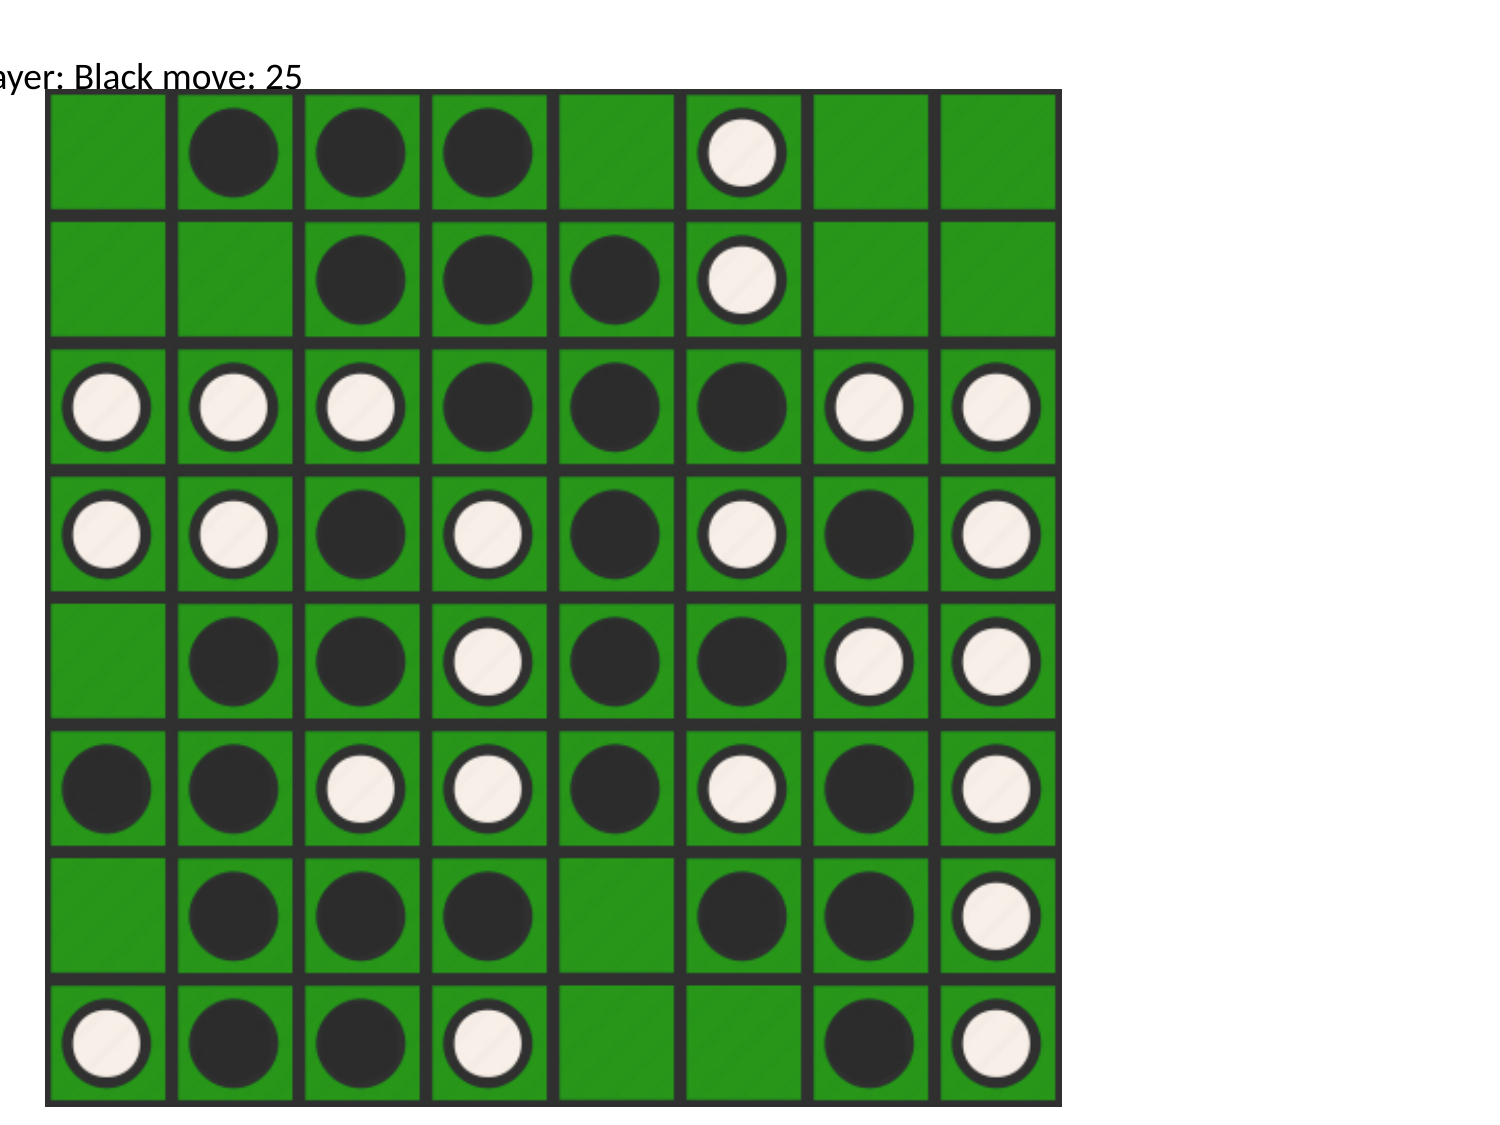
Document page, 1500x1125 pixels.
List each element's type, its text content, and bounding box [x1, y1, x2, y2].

picture [44, 89, 1062, 1107]
text_box turn: 47 player: Black move: 25 [0, 44, 319, 105]
